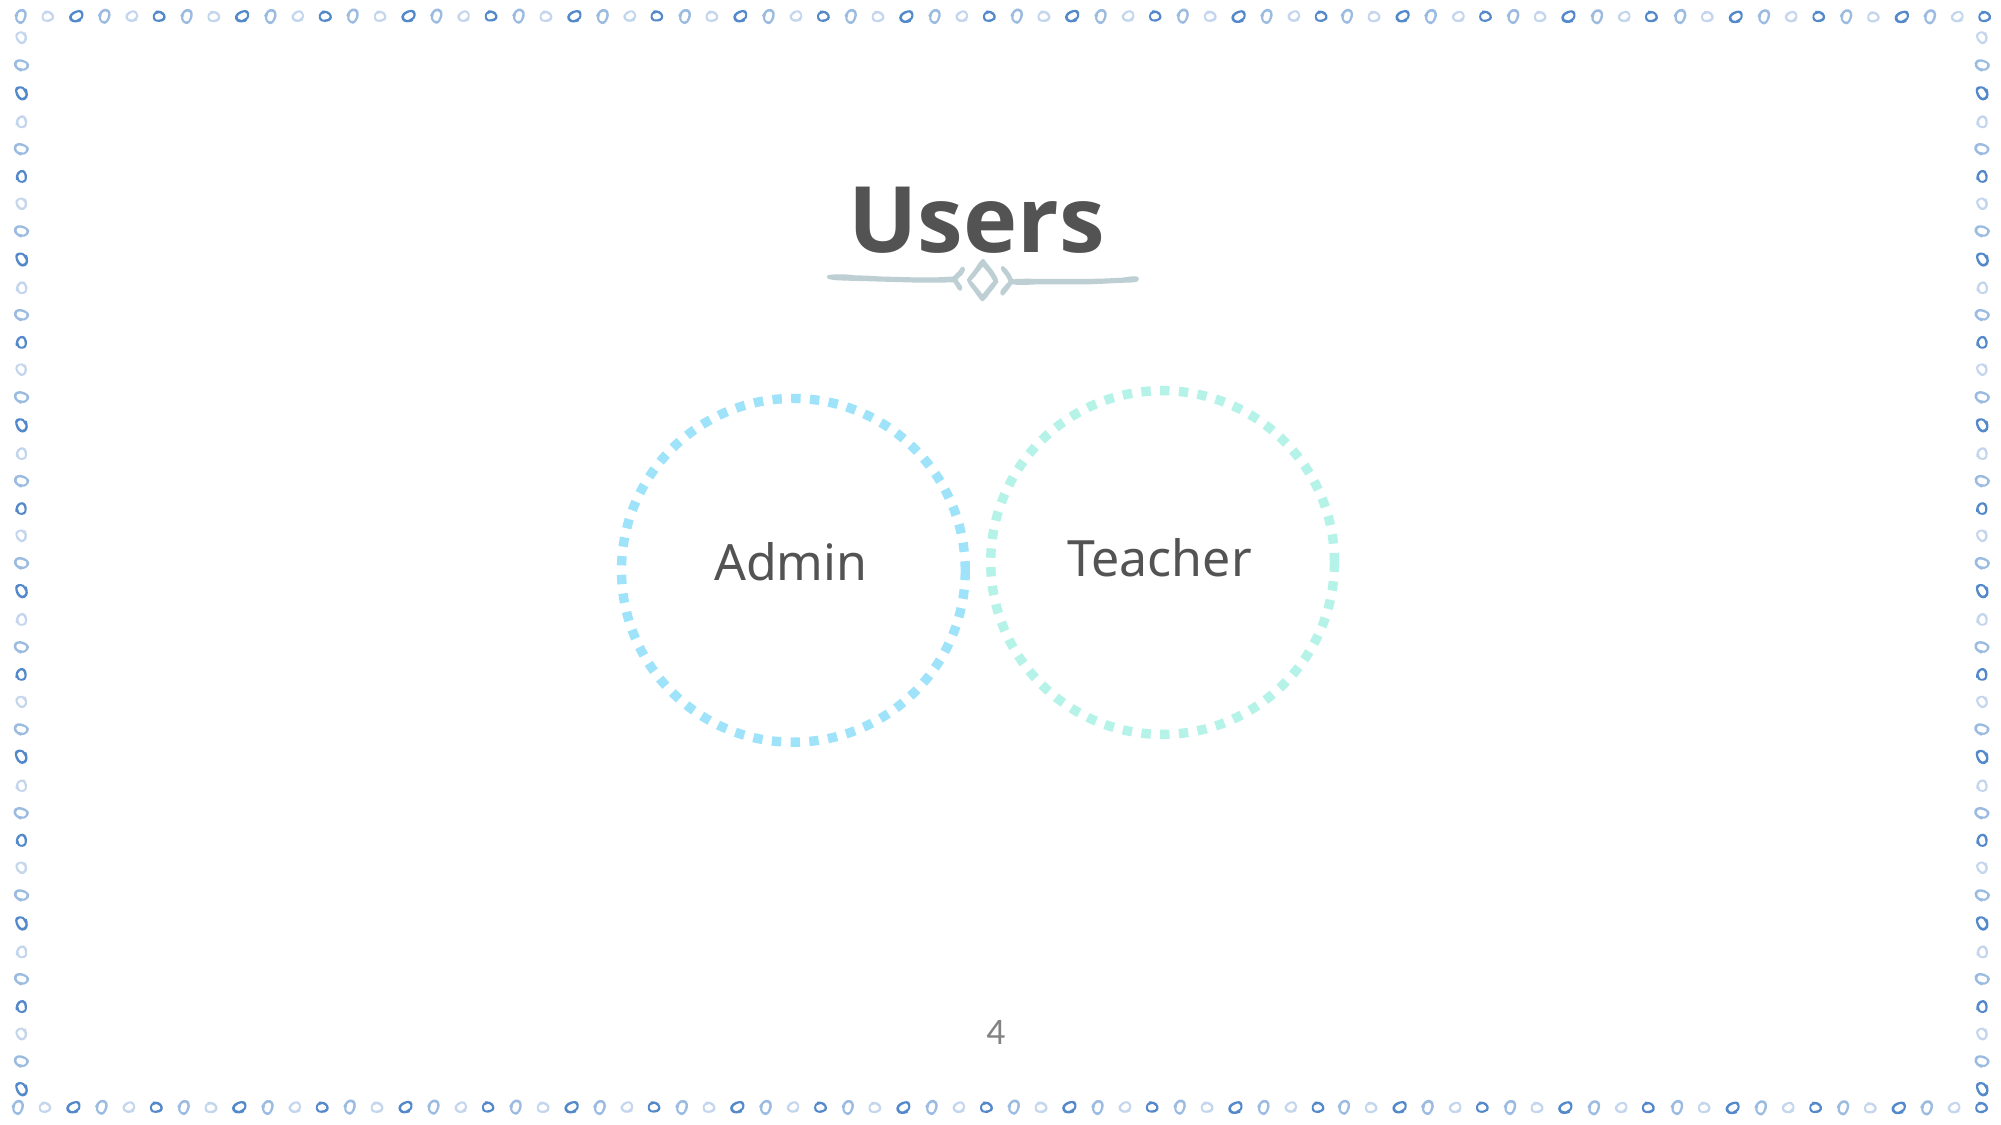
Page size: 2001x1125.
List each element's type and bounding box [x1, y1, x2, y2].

text_box [11, 7, 1993, 1118]
